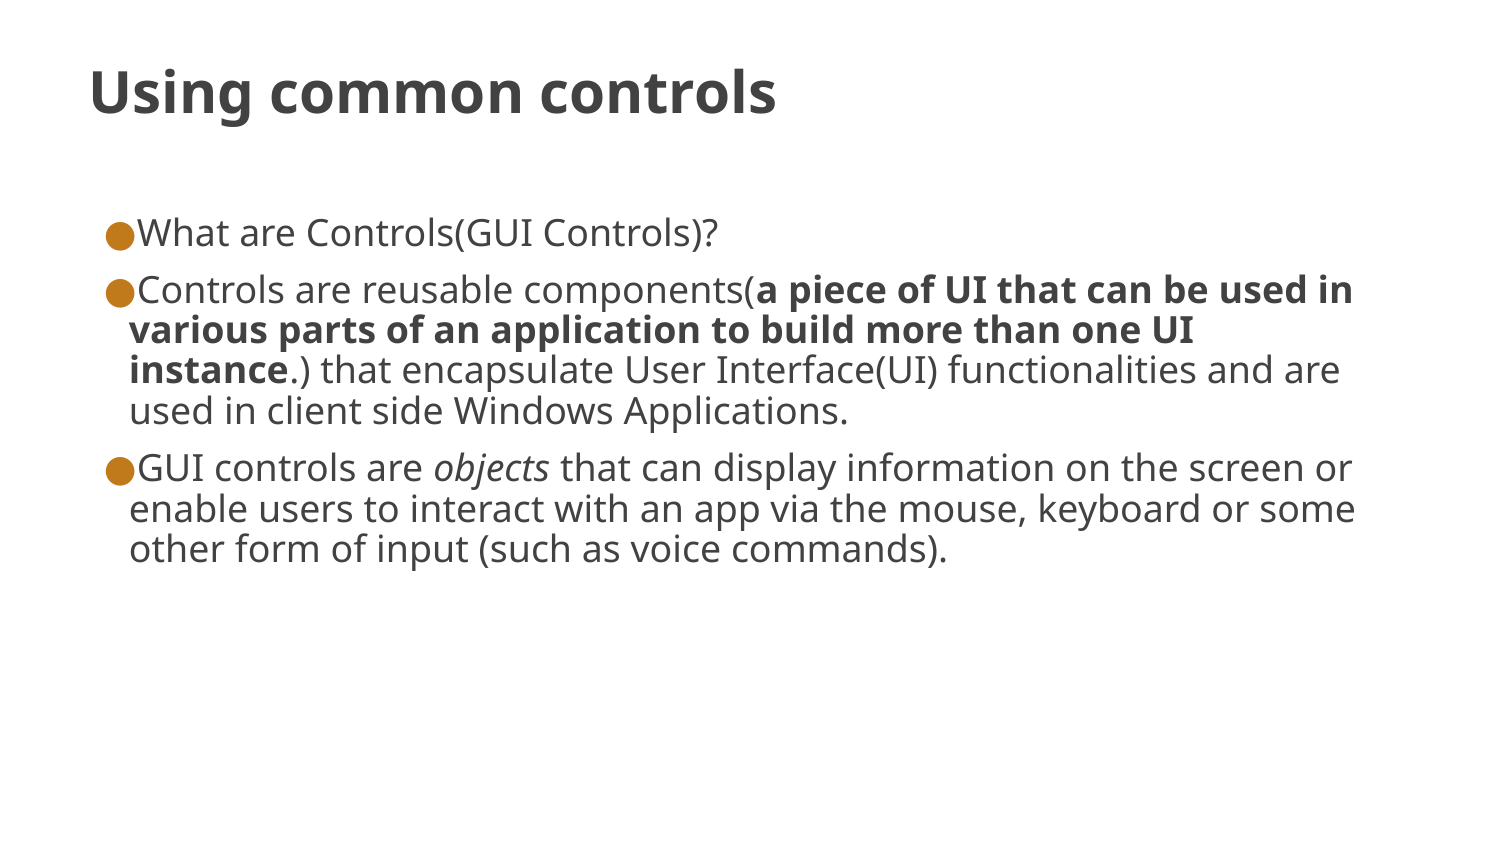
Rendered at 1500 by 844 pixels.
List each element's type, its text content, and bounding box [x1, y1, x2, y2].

title Using common controls [77, 33, 1048, 157]
list What are Controls(GUI Controls)? Controls are reusable components(a piece of UI that can be used in various parts of an application to build more than one UI instance.) that encapsulate User Interface(UI) functionalities and are used in client side Windows Applications. GUI controls are objects that can display information on the screen or enable users to interact with an app via the mouse, keyboard or some other form of input (such as voice commands). [88, 207, 1397, 776]
